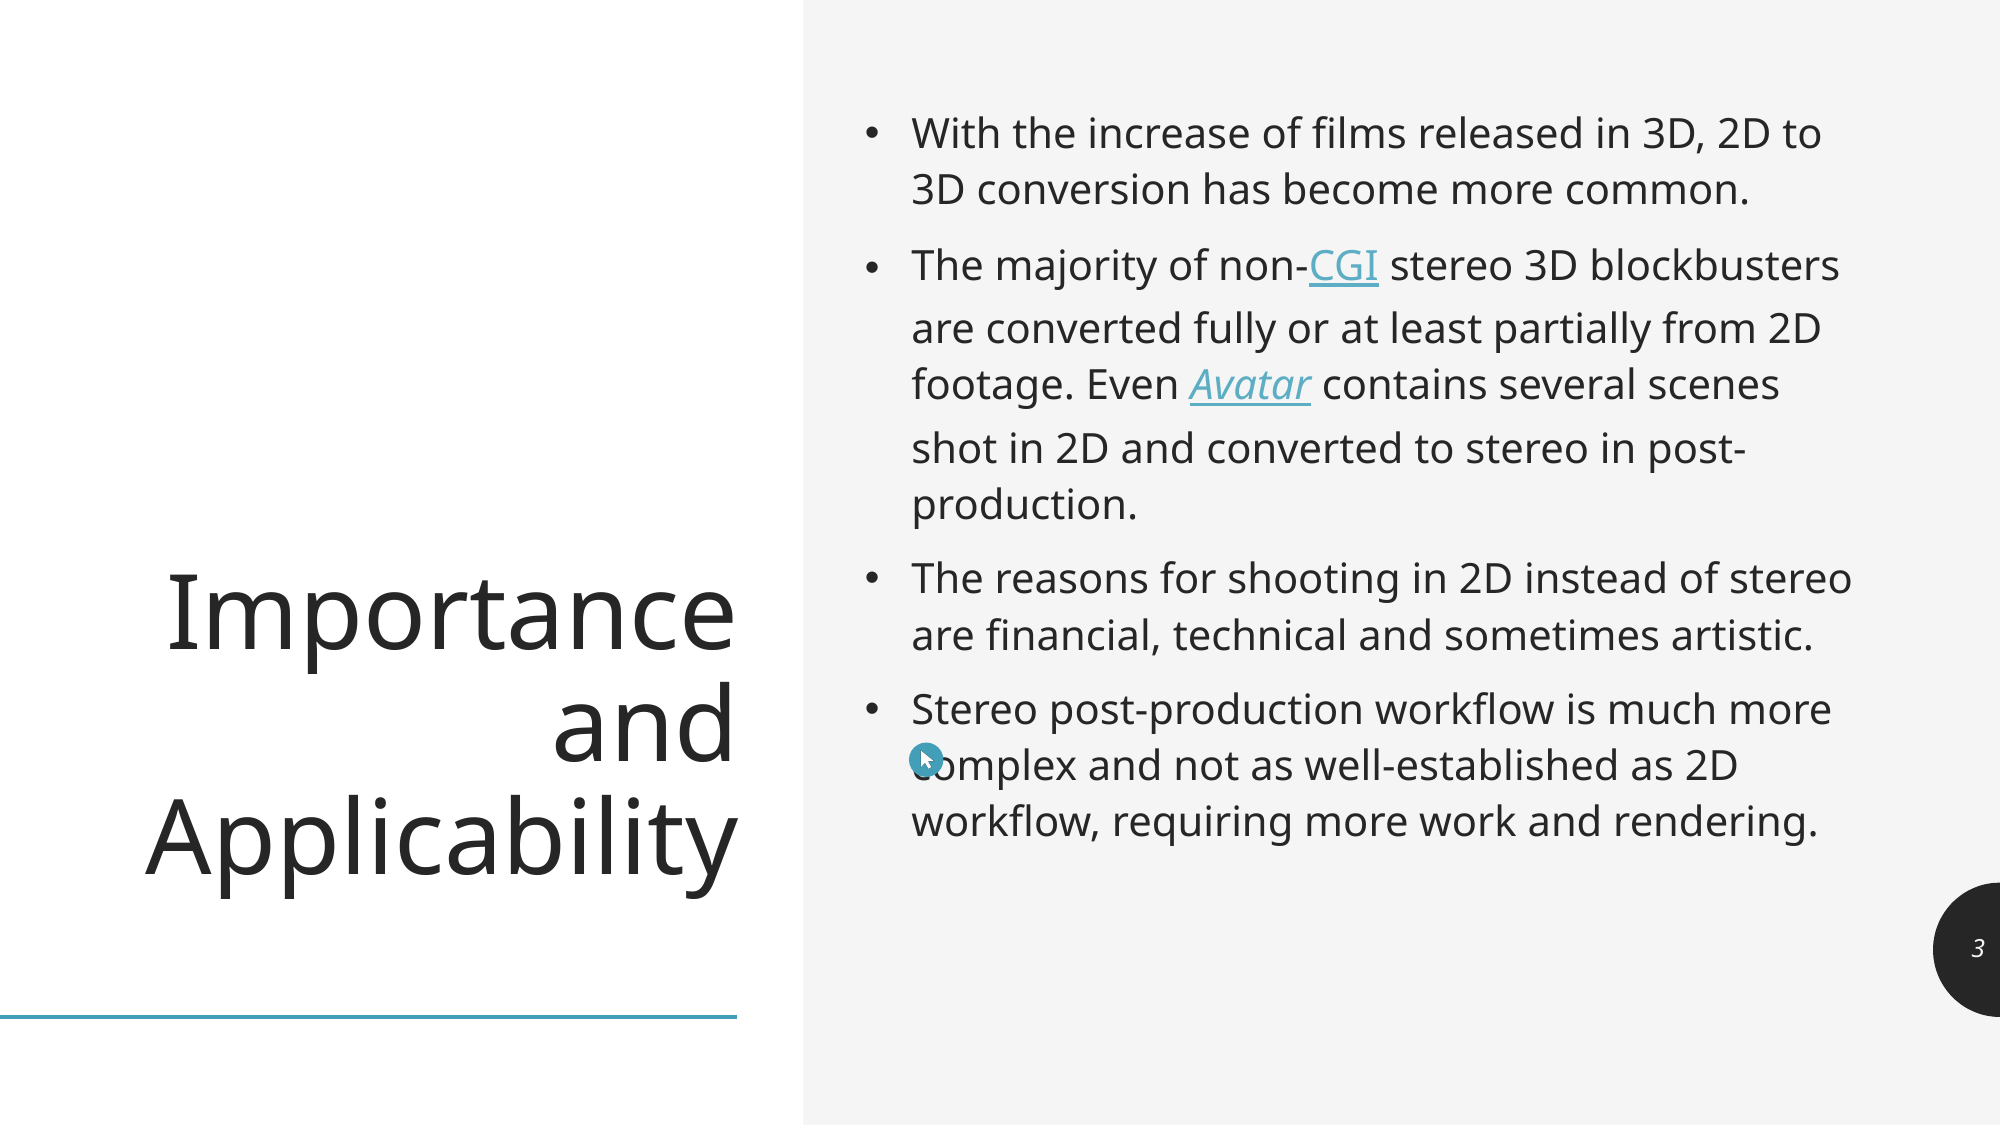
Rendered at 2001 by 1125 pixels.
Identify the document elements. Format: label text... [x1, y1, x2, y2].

slide_number 3 [1933, 919, 2000, 980]
title Importance and Applicability [76, 91, 754, 905]
list With the increase of films released in 3D, 2D to 3D conversion has become more common. The majority of non-CGI stereo 3D blockbusters are converted fully or at least partially from 2D footage. Even Avatar contains several scenes shot in 2D and converted to stereo in post-production. The reasons for shooting in 2D instead of stereo are financial, technical and sometimes artistic. Stereo post-production workflow is much more complex and not as well-established as 2D workflow, requiring more work and rendering. [849, 93, 1875, 1022]
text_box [908, 742, 944, 777]
